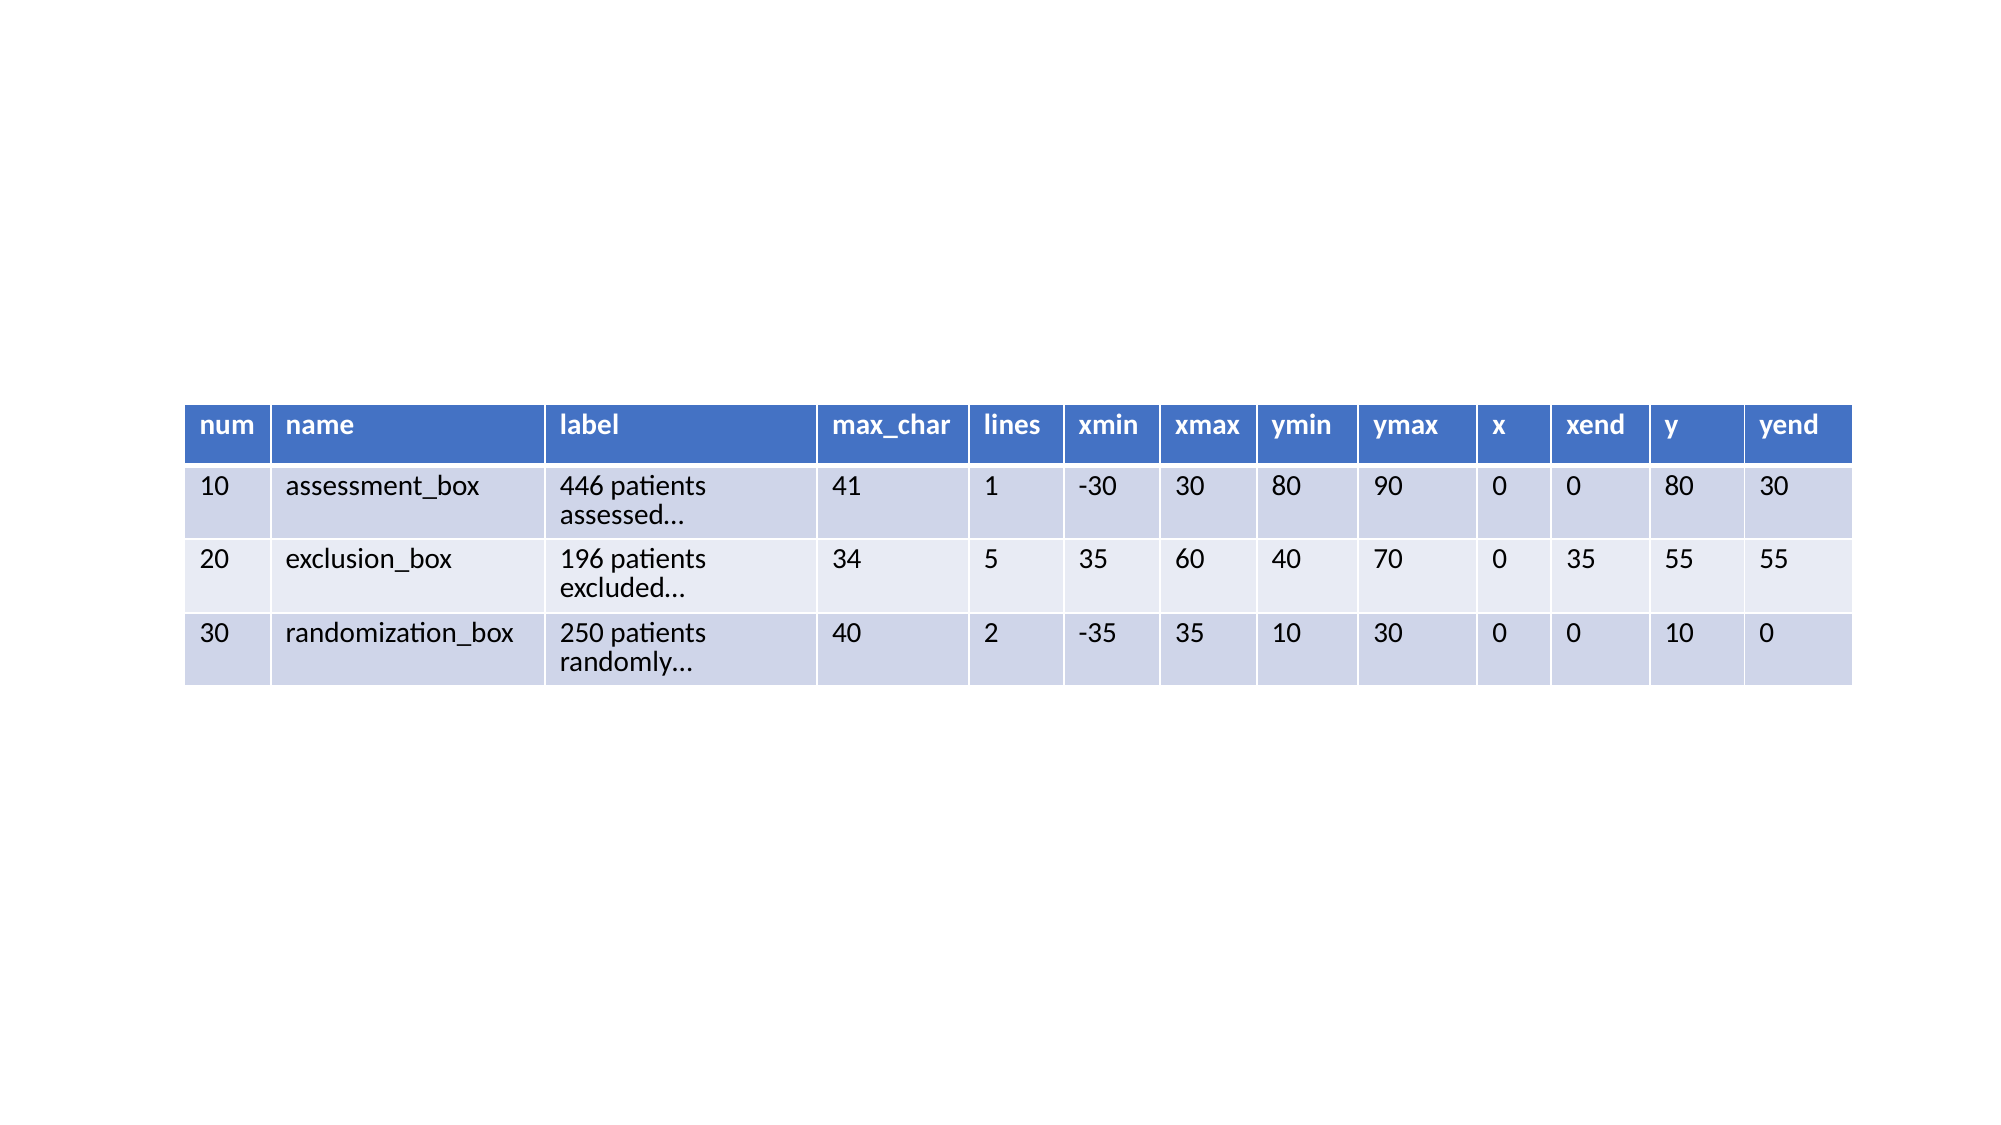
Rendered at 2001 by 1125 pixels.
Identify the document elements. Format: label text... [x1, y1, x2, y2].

table_header x [1478, 405, 1550, 463]
table_cell 35 [1161, 614, 1256, 685]
table_cell 0 [1478, 614, 1550, 685]
table_cell 196 patients excluded… [546, 540, 816, 612]
table_header xend [1552, 405, 1649, 463]
table_cell exclusion_box [272, 540, 544, 612]
table_cell 30 [185, 614, 270, 685]
table_cell 35 [1552, 540, 1649, 612]
table_cell 20 [185, 540, 270, 612]
table_cell 0 [1478, 468, 1550, 538]
table_cell 10 [185, 468, 270, 538]
table_cell 80 [1258, 468, 1357, 538]
table_header label [546, 405, 816, 463]
table_cell 40 [1258, 540, 1357, 612]
table_cell 34 [818, 540, 968, 612]
table_header max_char [818, 405, 968, 463]
table_cell 10 [1651, 614, 1744, 685]
table_cell 80 [1651, 468, 1744, 538]
table_cell 446 patients assessed… [546, 468, 816, 538]
table_header y [1651, 405, 1744, 463]
table_cell 35 [1065, 540, 1159, 612]
table_cell 5 [970, 540, 1063, 612]
table_cell 250 patients randomly… [546, 614, 816, 685]
table_cell 40 [818, 614, 968, 685]
table_header yend [1745, 405, 1852, 463]
table_header num [185, 405, 270, 463]
table_cell 0 [1745, 614, 1852, 685]
table_cell 0 [1552, 468, 1649, 538]
table_cell 55 [1745, 540, 1852, 612]
table_cell -30 [1065, 468, 1159, 538]
table_cell 30 [1161, 468, 1256, 538]
table_cell 30 [1745, 468, 1852, 538]
table_cell 1 [970, 468, 1063, 538]
table_cell 10 [1258, 614, 1357, 685]
table_cell 0 [1478, 540, 1550, 612]
table_header name [272, 405, 544, 463]
table_header ymax [1359, 405, 1476, 463]
table_header xmin [1065, 405, 1159, 463]
table_cell assessment_box [272, 468, 544, 538]
table_cell 41 [818, 468, 968, 538]
table_header ymin [1258, 405, 1357, 463]
table_header lines [970, 405, 1063, 463]
table_cell 0 [1552, 614, 1649, 685]
table_cell 90 [1359, 468, 1476, 538]
table_cell 30 [1359, 614, 1476, 685]
table_cell 60 [1161, 540, 1256, 612]
table_cell 2 [970, 614, 1063, 685]
table_header xmax [1161, 405, 1256, 463]
table_cell randomization_box [272, 614, 544, 685]
table_cell 55 [1651, 540, 1744, 612]
table_cell 70 [1359, 540, 1476, 612]
table_cell -35 [1065, 614, 1159, 685]
